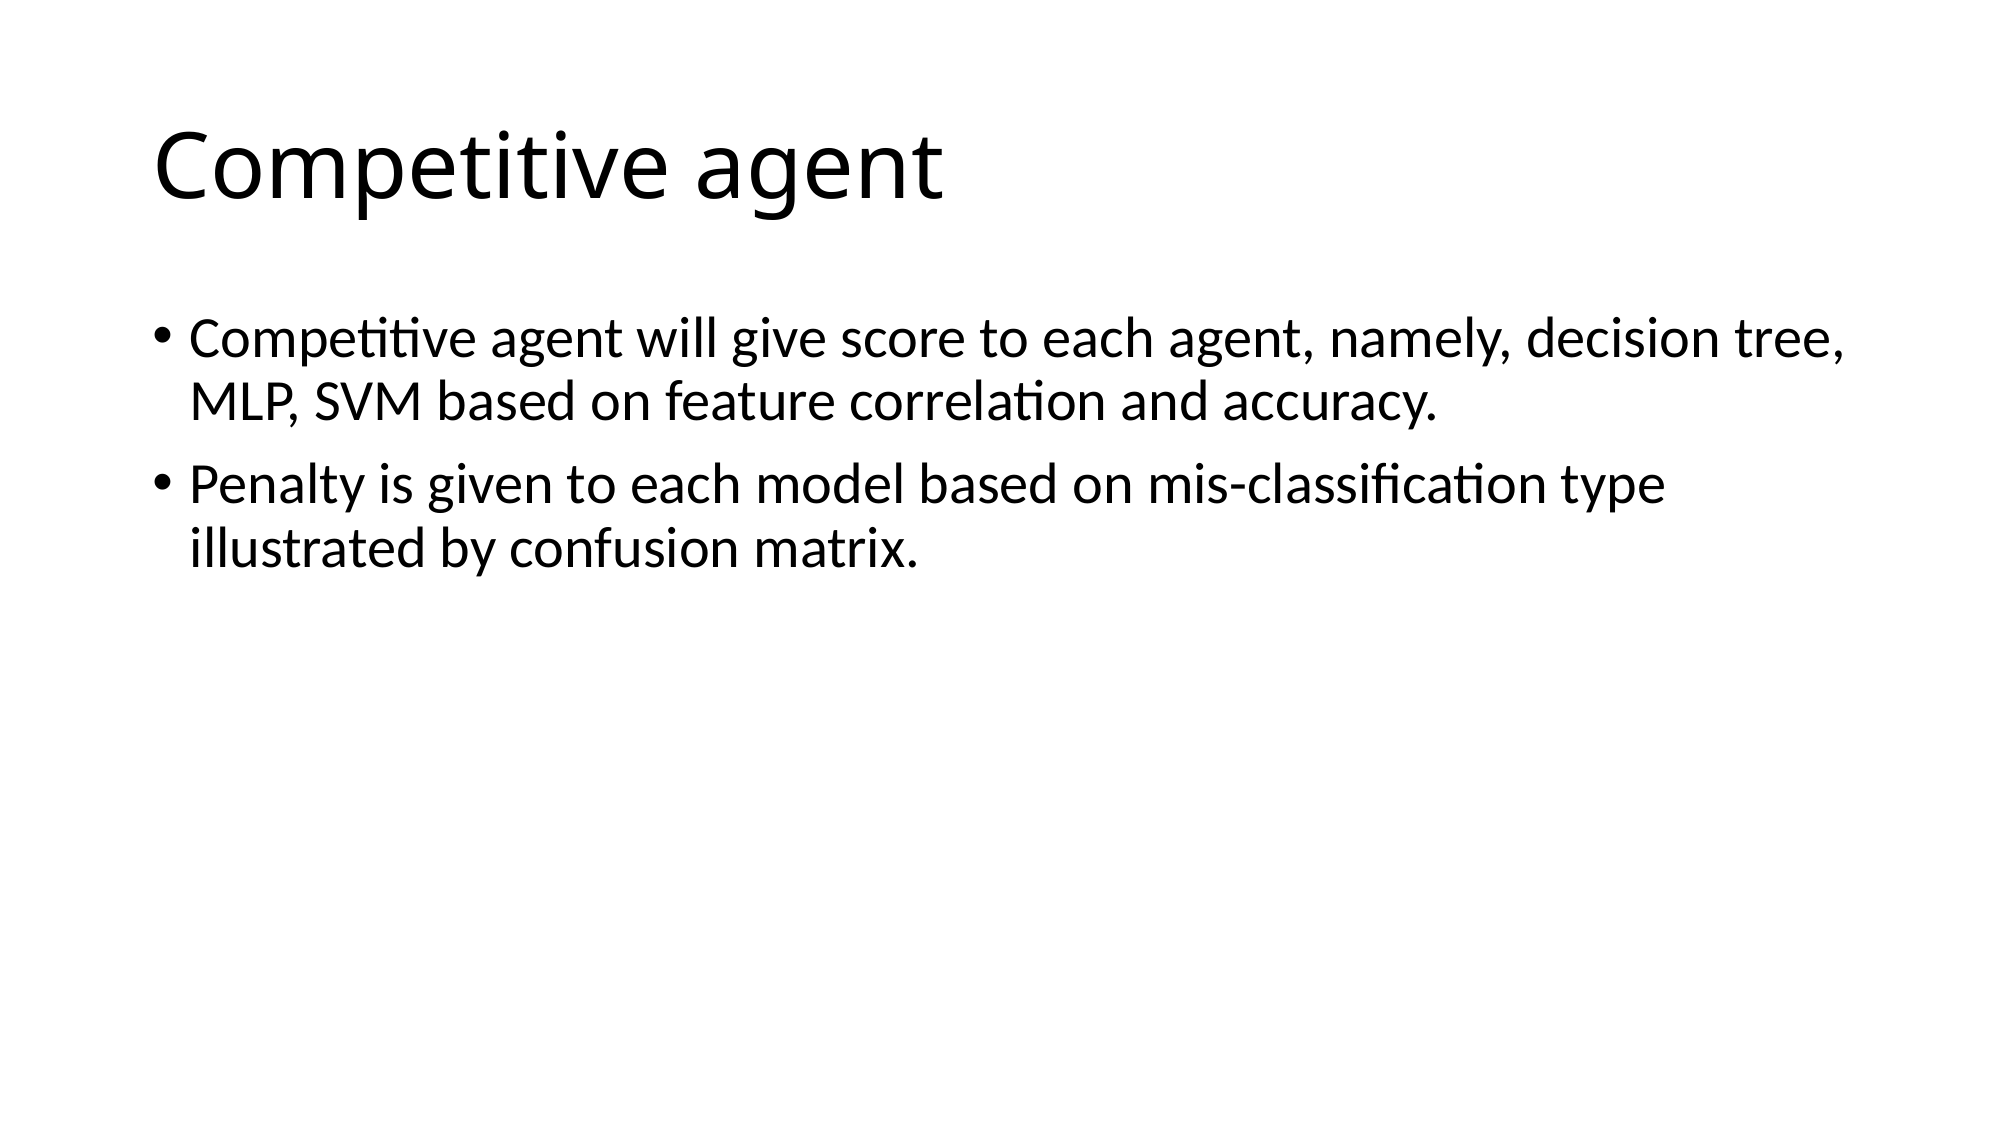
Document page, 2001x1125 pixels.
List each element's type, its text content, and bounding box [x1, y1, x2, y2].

title Competitive agent [137, 59, 1863, 278]
list Competitive agent will give score to each agent, namely, decision tree, MLP, SVM based on feature correlation and accuracy. Penalty is given to each model based on mis-classification type illustrated by confusion matrix. [137, 299, 1863, 1014]
